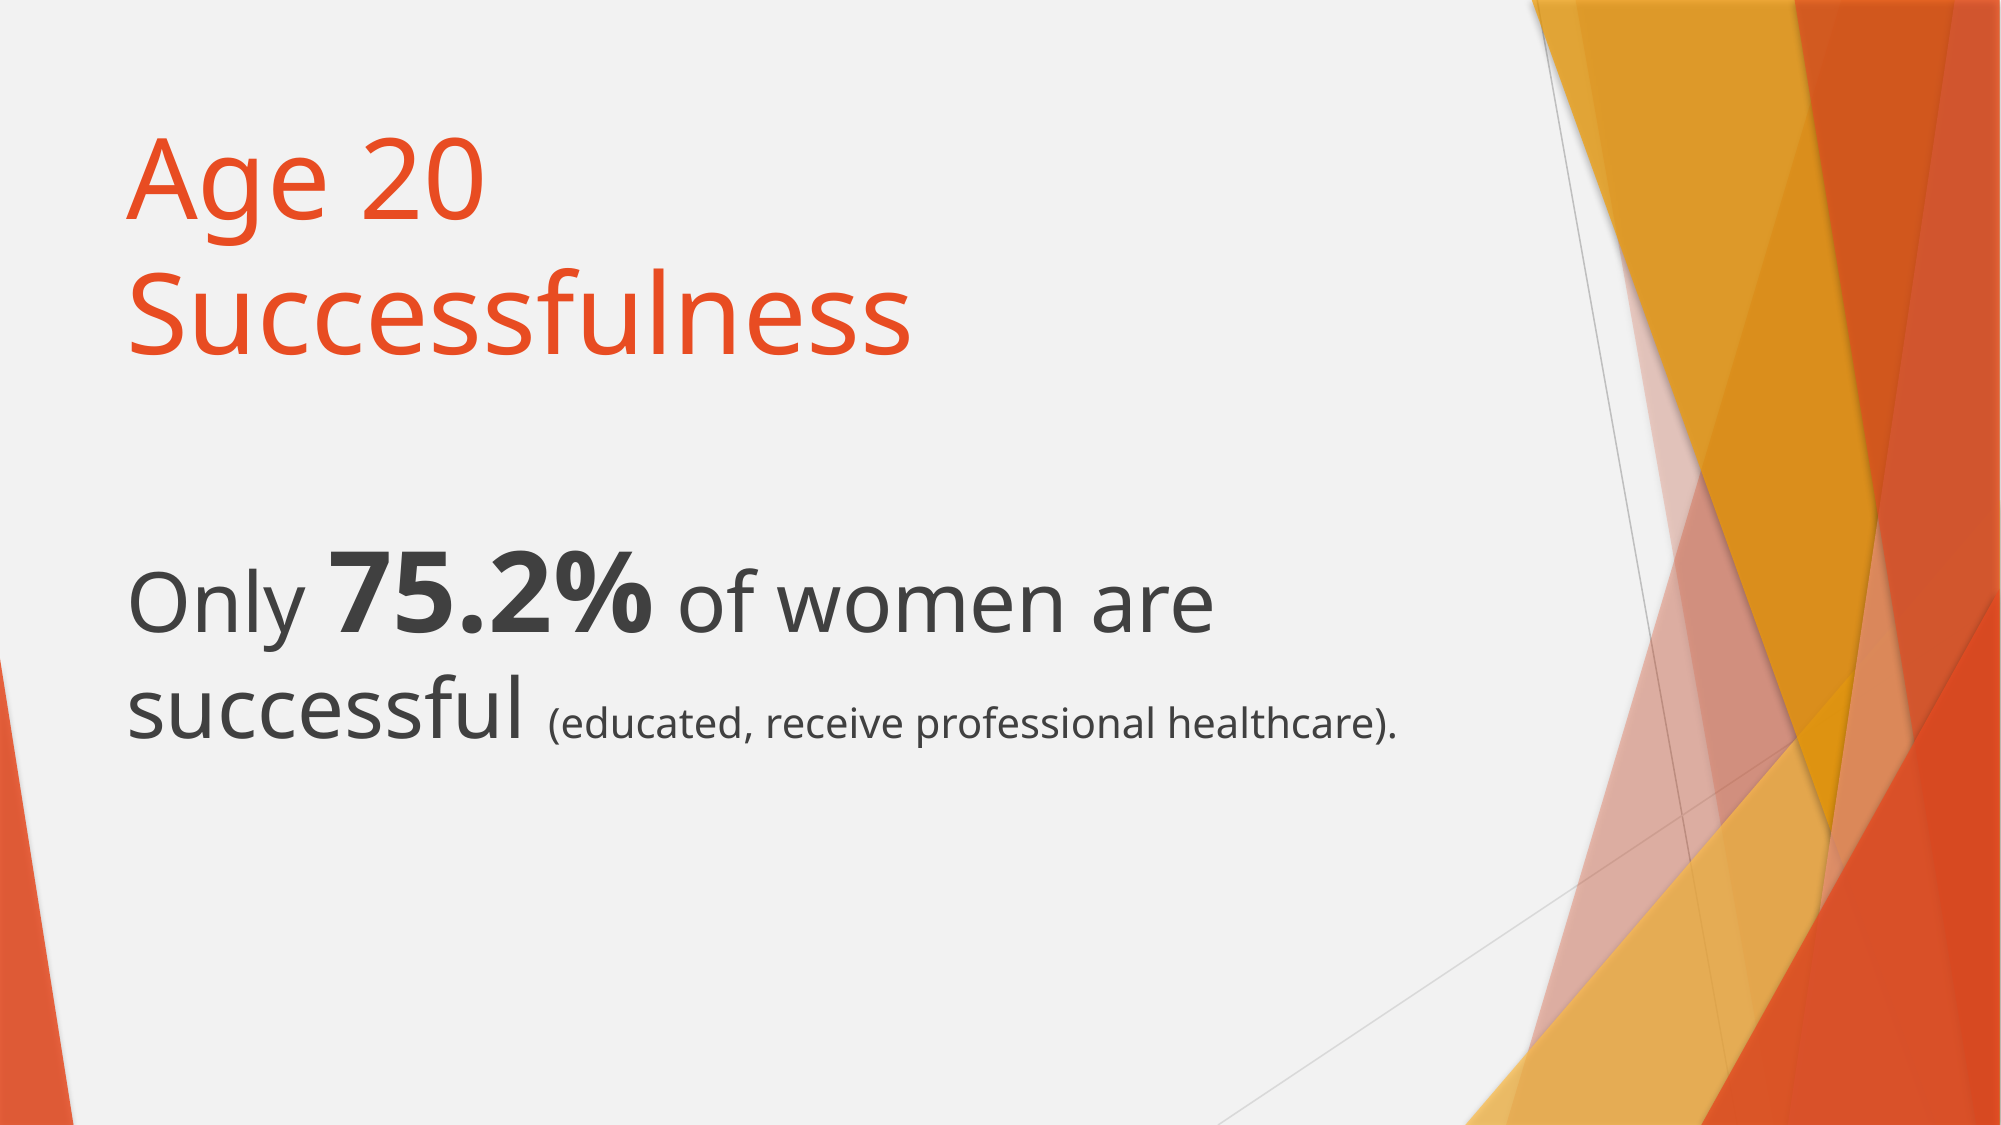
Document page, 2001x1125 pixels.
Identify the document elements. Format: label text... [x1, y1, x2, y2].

title Age 20 Successfulness [111, 99, 1522, 396]
list Only 75.2% of women are successful (educated, receive professional healthcare). [111, 513, 1522, 992]
